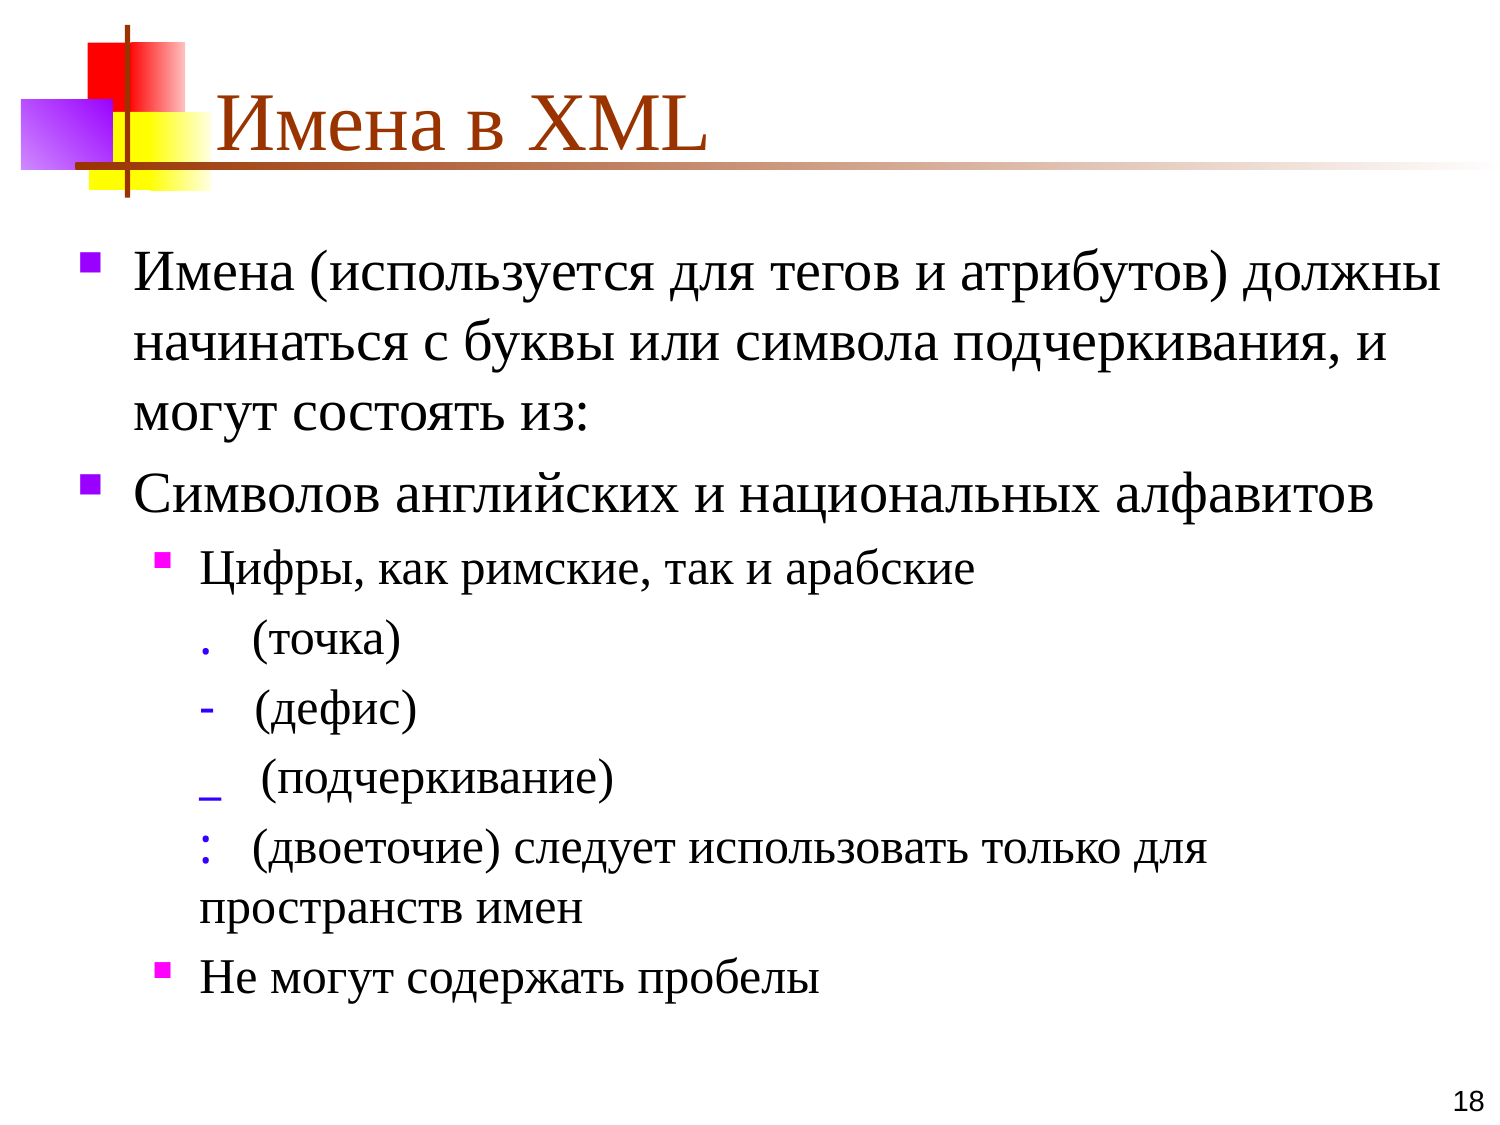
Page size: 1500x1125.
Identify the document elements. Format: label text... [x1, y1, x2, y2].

slide_number 18 [1187, 1050, 1500, 1125]
title Имена в XML [200, 37, 1479, 175]
list Имена (используется для тегов и атрибутов) должны начинаться с буквы или символа подчеркивания, и могут состоять из: Символов английских и национальных алфавитов Цифры, как римские, так и арабские . (точка) - (дефис) _ (подчеркивание) : (двоеточие) следует использовать только для пространств имен Не могут содержать пробелы [62, 224, 1469, 1006]
